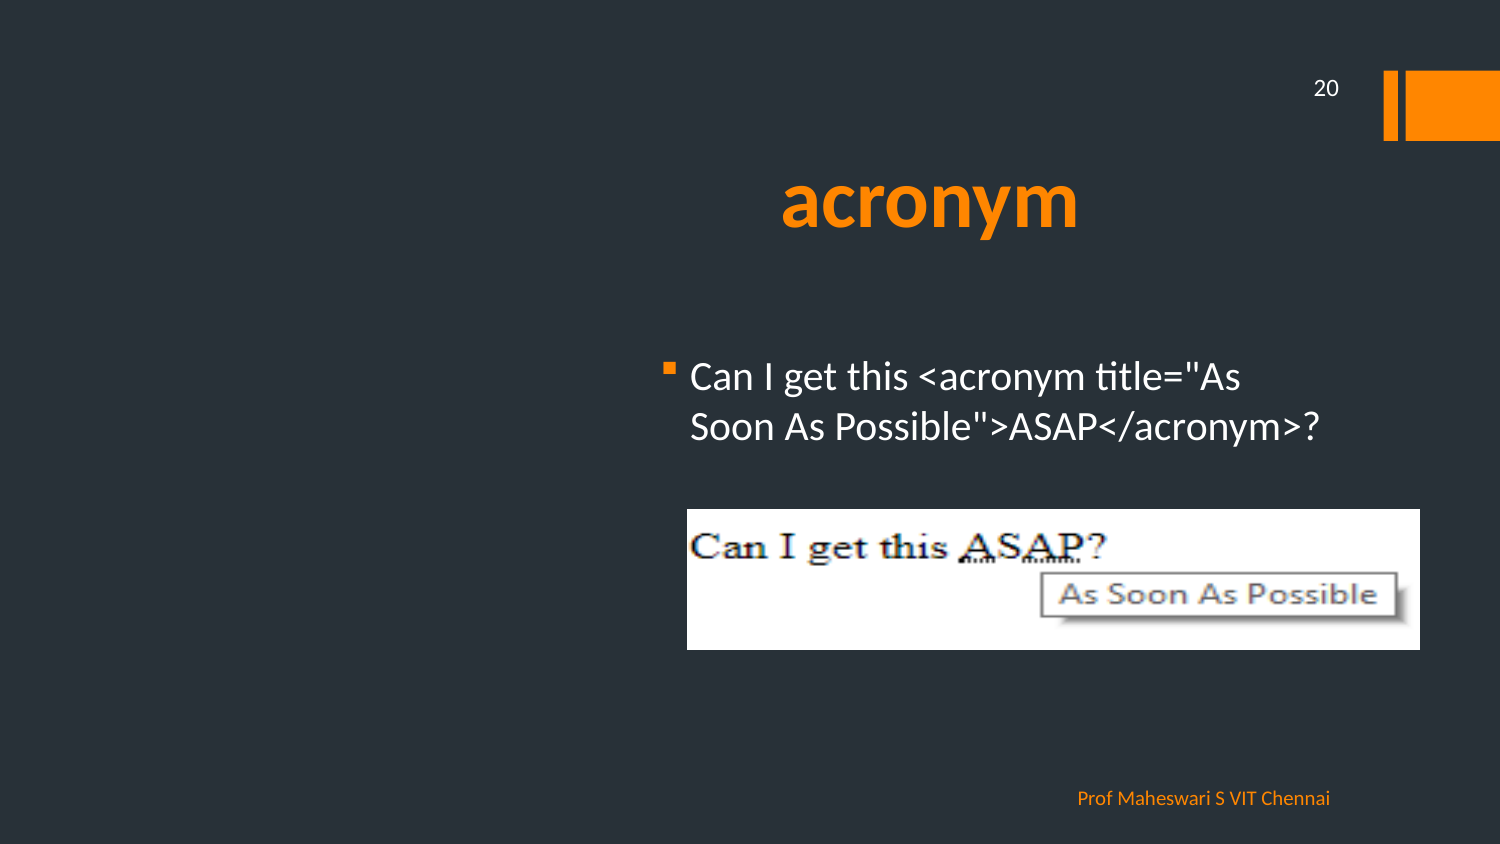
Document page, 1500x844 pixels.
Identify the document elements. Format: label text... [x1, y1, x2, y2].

slide_number 20 [1199, 67, 1355, 105]
list Can I get this <acronym title="As Soon As Possible">ASAP</acronym>? [637, 340, 1350, 777]
picture [686, 508, 1420, 651]
footer Prof Maheswari S VIT Chennai [1062, 784, 1431, 822]
title acronym [765, 109, 1341, 252]
